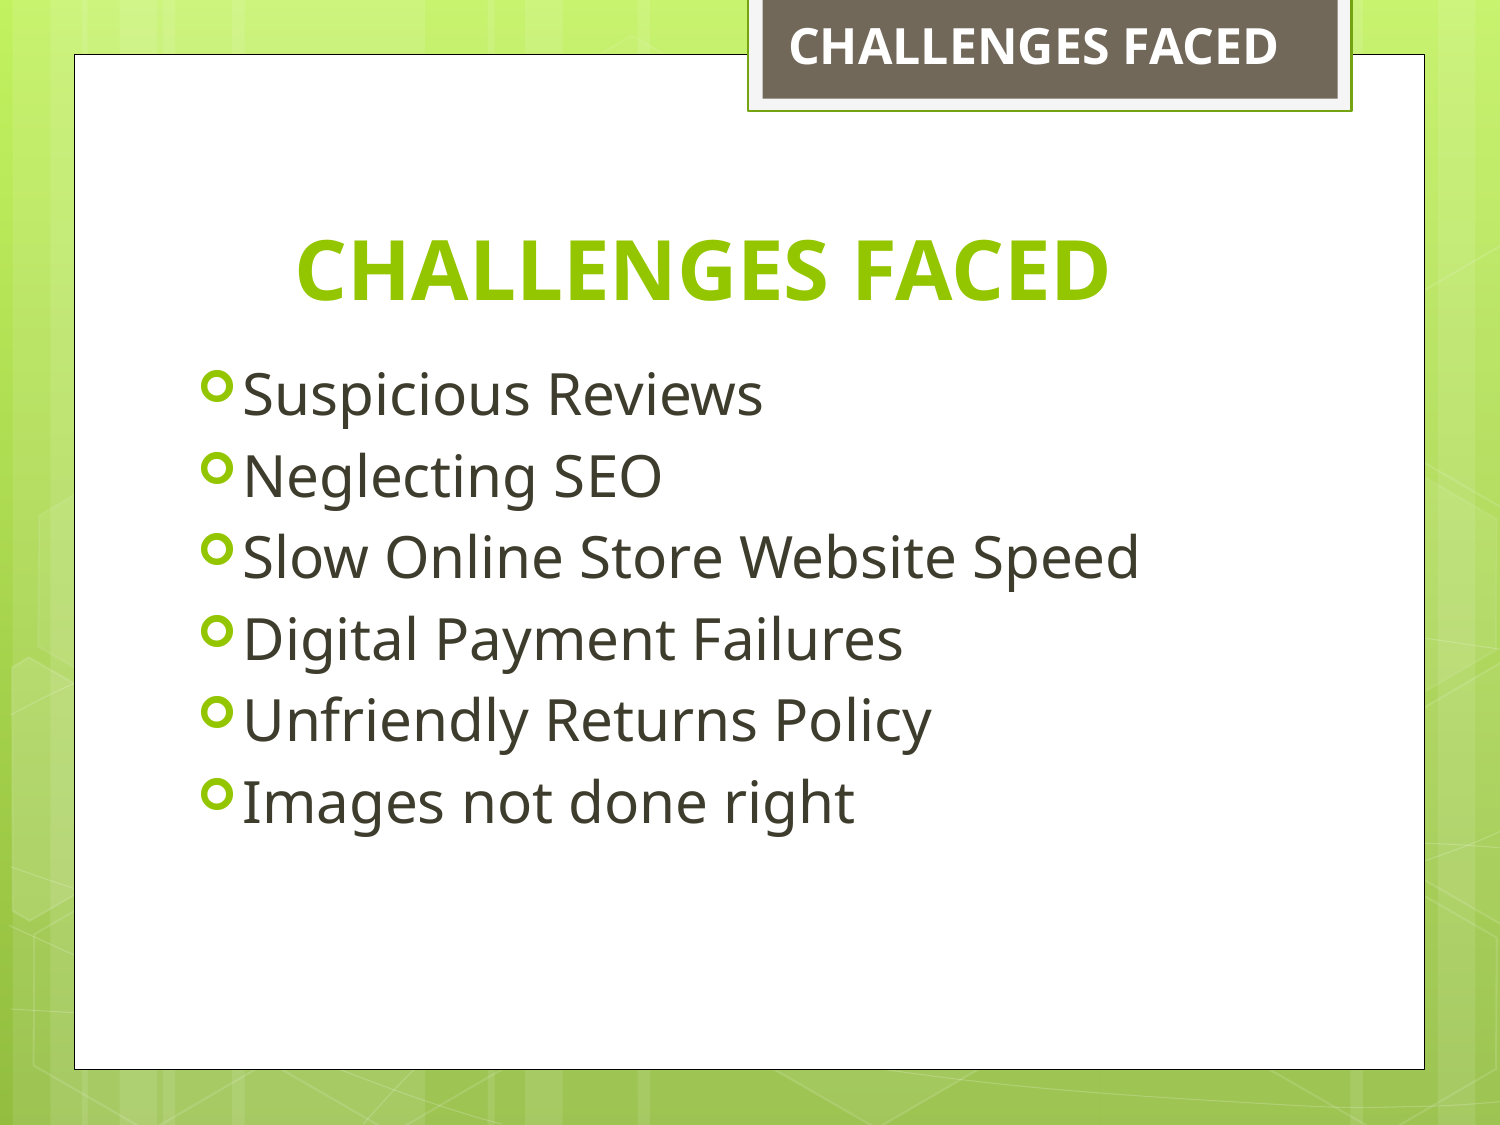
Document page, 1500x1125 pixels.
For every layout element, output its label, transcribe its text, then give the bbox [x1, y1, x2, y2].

title CHALLENGES FACED [171, 137, 1324, 325]
list Suspicious Reviews Neglecting SEO Slow Online Store Website Speed Digital Payment Failures Unfriendly Returns Policy Images not done right [171, 349, 1283, 957]
text_box CHALLENGES FACED [773, 7, 1500, 82]
